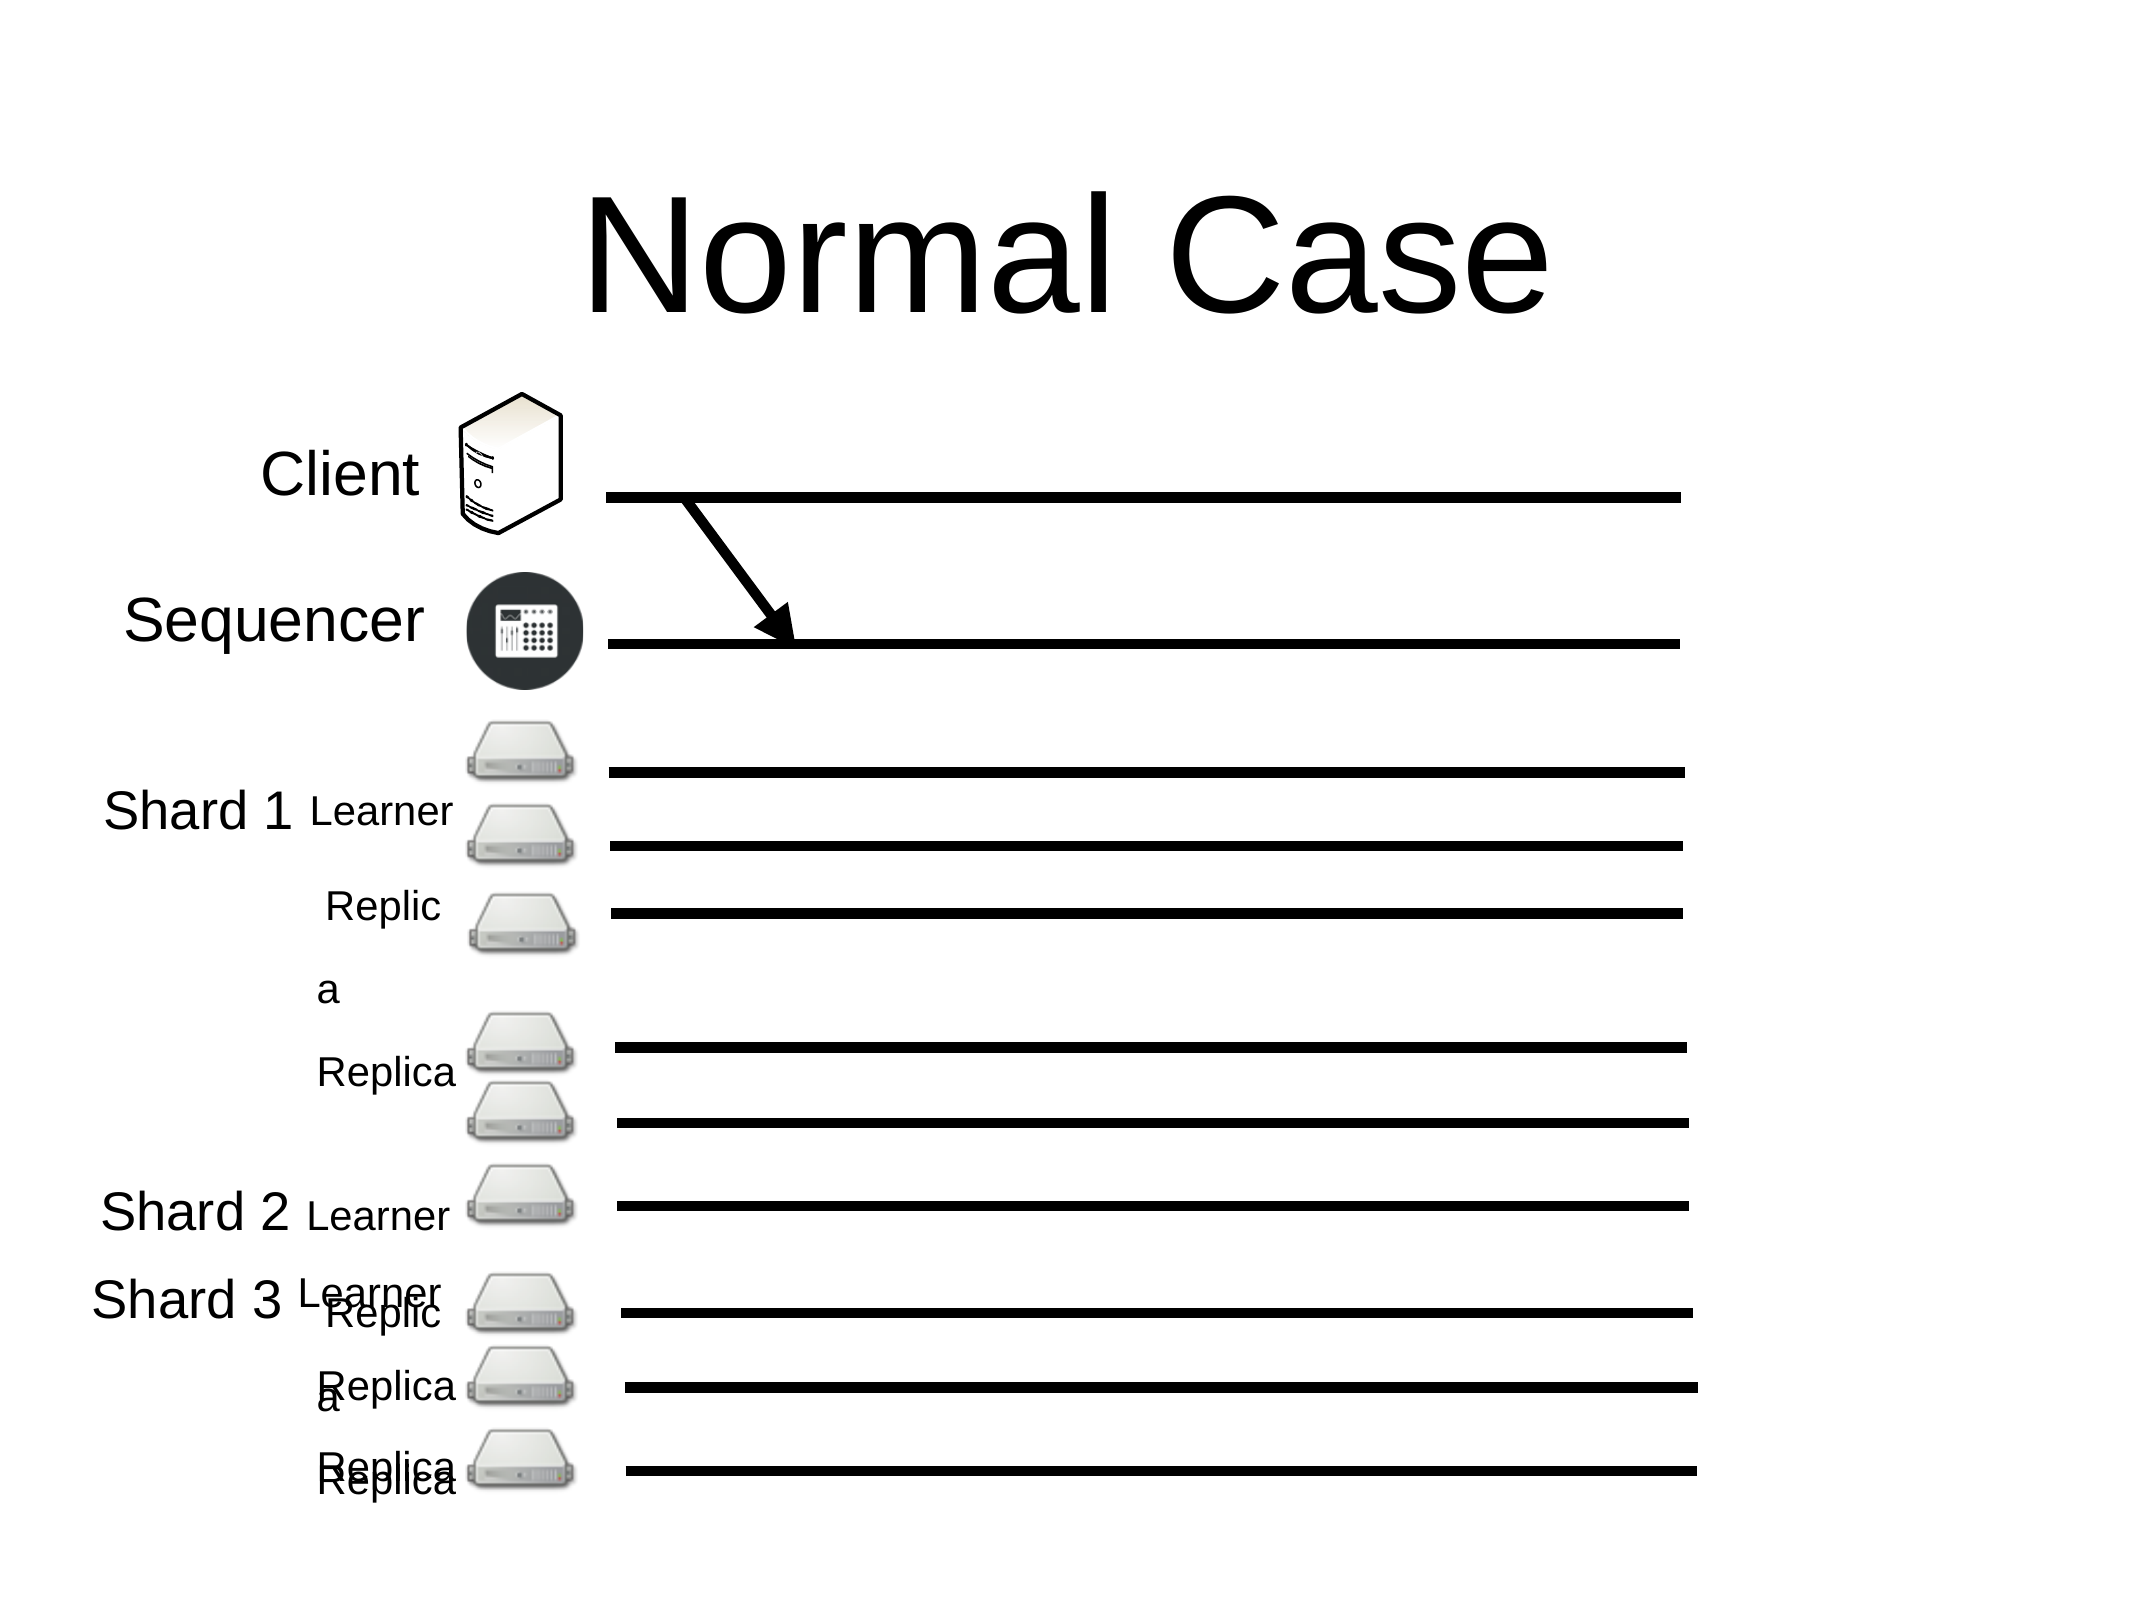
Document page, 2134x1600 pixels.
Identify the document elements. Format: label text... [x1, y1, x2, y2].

text_box [467, 572, 584, 690]
text_box [467, 877, 584, 994]
title Normal Case [577, 143, 1557, 413]
text_box [467, 453, 493, 474]
text_box [464, 1412, 582, 1530]
text_box [467, 1064, 582, 1147]
text_box [467, 455, 490, 473]
text_box [460, 393, 521, 427]
text_box [753, 601, 797, 649]
text_box [467, 787, 582, 877]
text_box [467, 1265, 582, 1329]
text_box [523, 393, 561, 414]
text_box [469, 453, 493, 466]
text_box Client Sequencer Shard 1 Learner Replica Replica Shard 2 Learner Replica Replica [89, 431, 467, 1503]
text_box [467, 495, 494, 522]
text_box [467, 704, 582, 787]
text_box [460, 393, 561, 534]
text_box [503, 500, 561, 533]
text_box [467, 1147, 582, 1265]
text_box [467, 463, 489, 473]
text_box [467, 522, 498, 534]
text_box [474, 479, 481, 488]
text_box [467, 995, 582, 1064]
text_box [467, 1329, 582, 1412]
